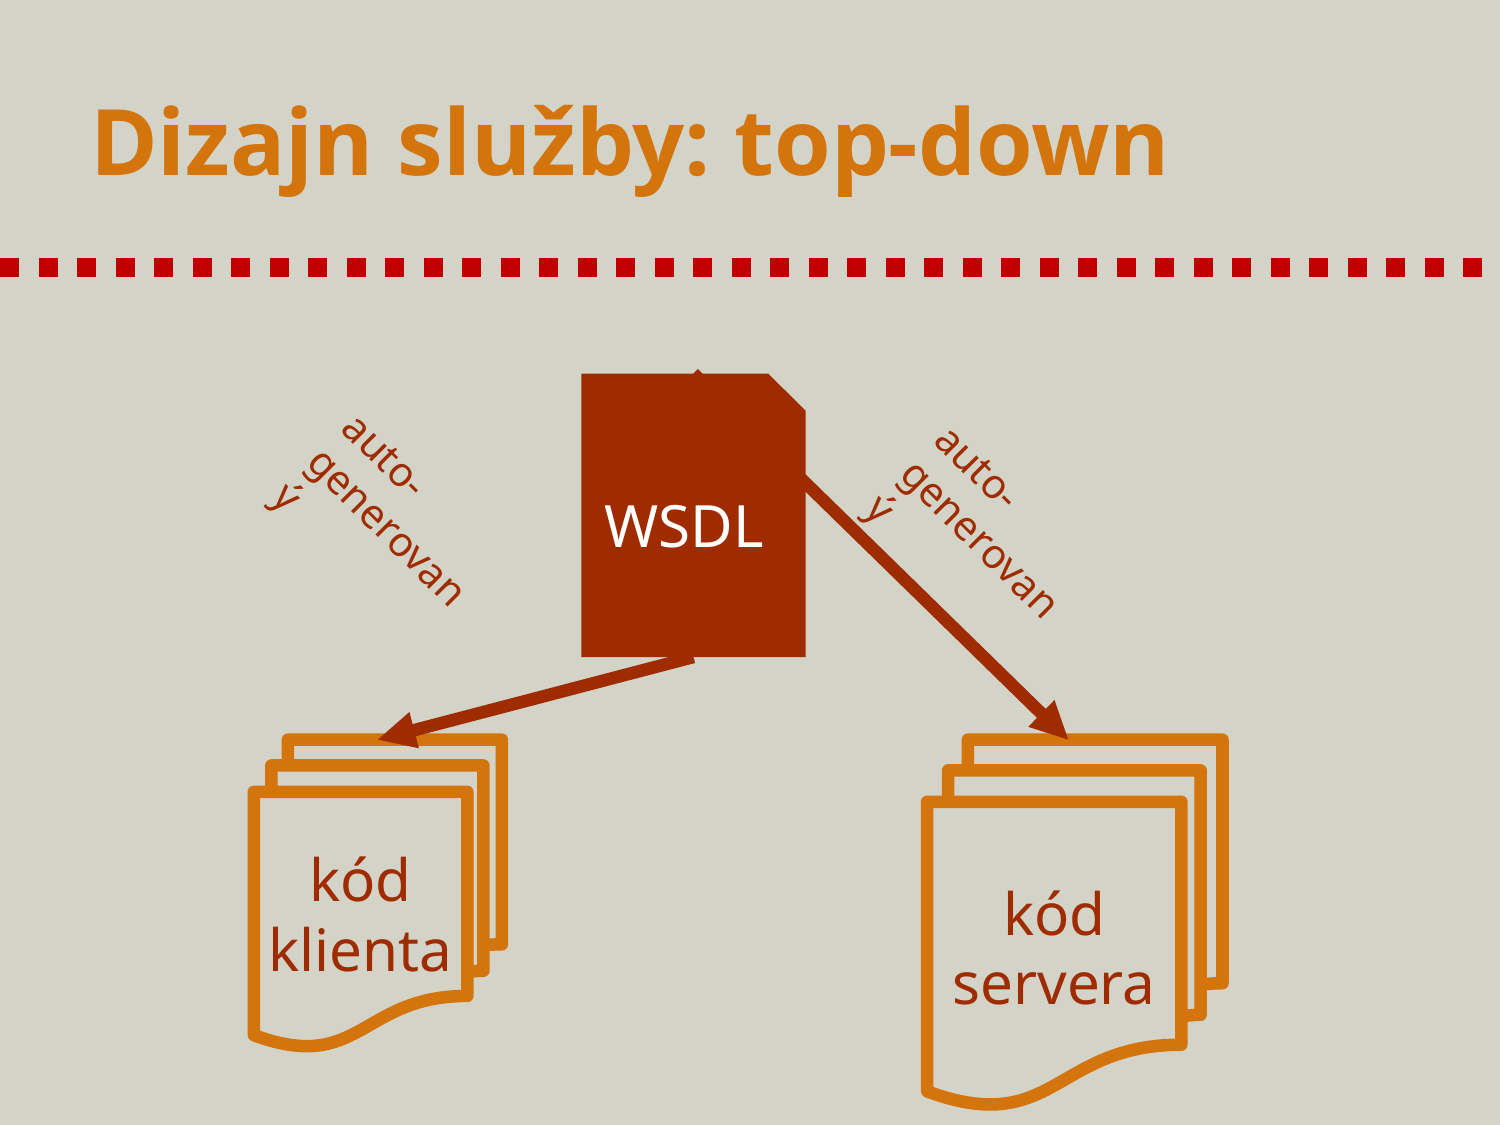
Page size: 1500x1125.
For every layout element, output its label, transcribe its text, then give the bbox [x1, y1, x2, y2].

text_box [394, 514, 582, 740]
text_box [805, 514, 1069, 740]
text_box auto- generovaný [841, 397, 1134, 635]
title Dizajn služby: top-down [75, 45, 1425, 233]
text_box auto- generovaný [248, 385, 492, 641]
text_box kód servera [927, 739, 1223, 1105]
text_box kód klienta [253, 739, 502, 1047]
text_box WSDL [581, 373, 806, 658]
